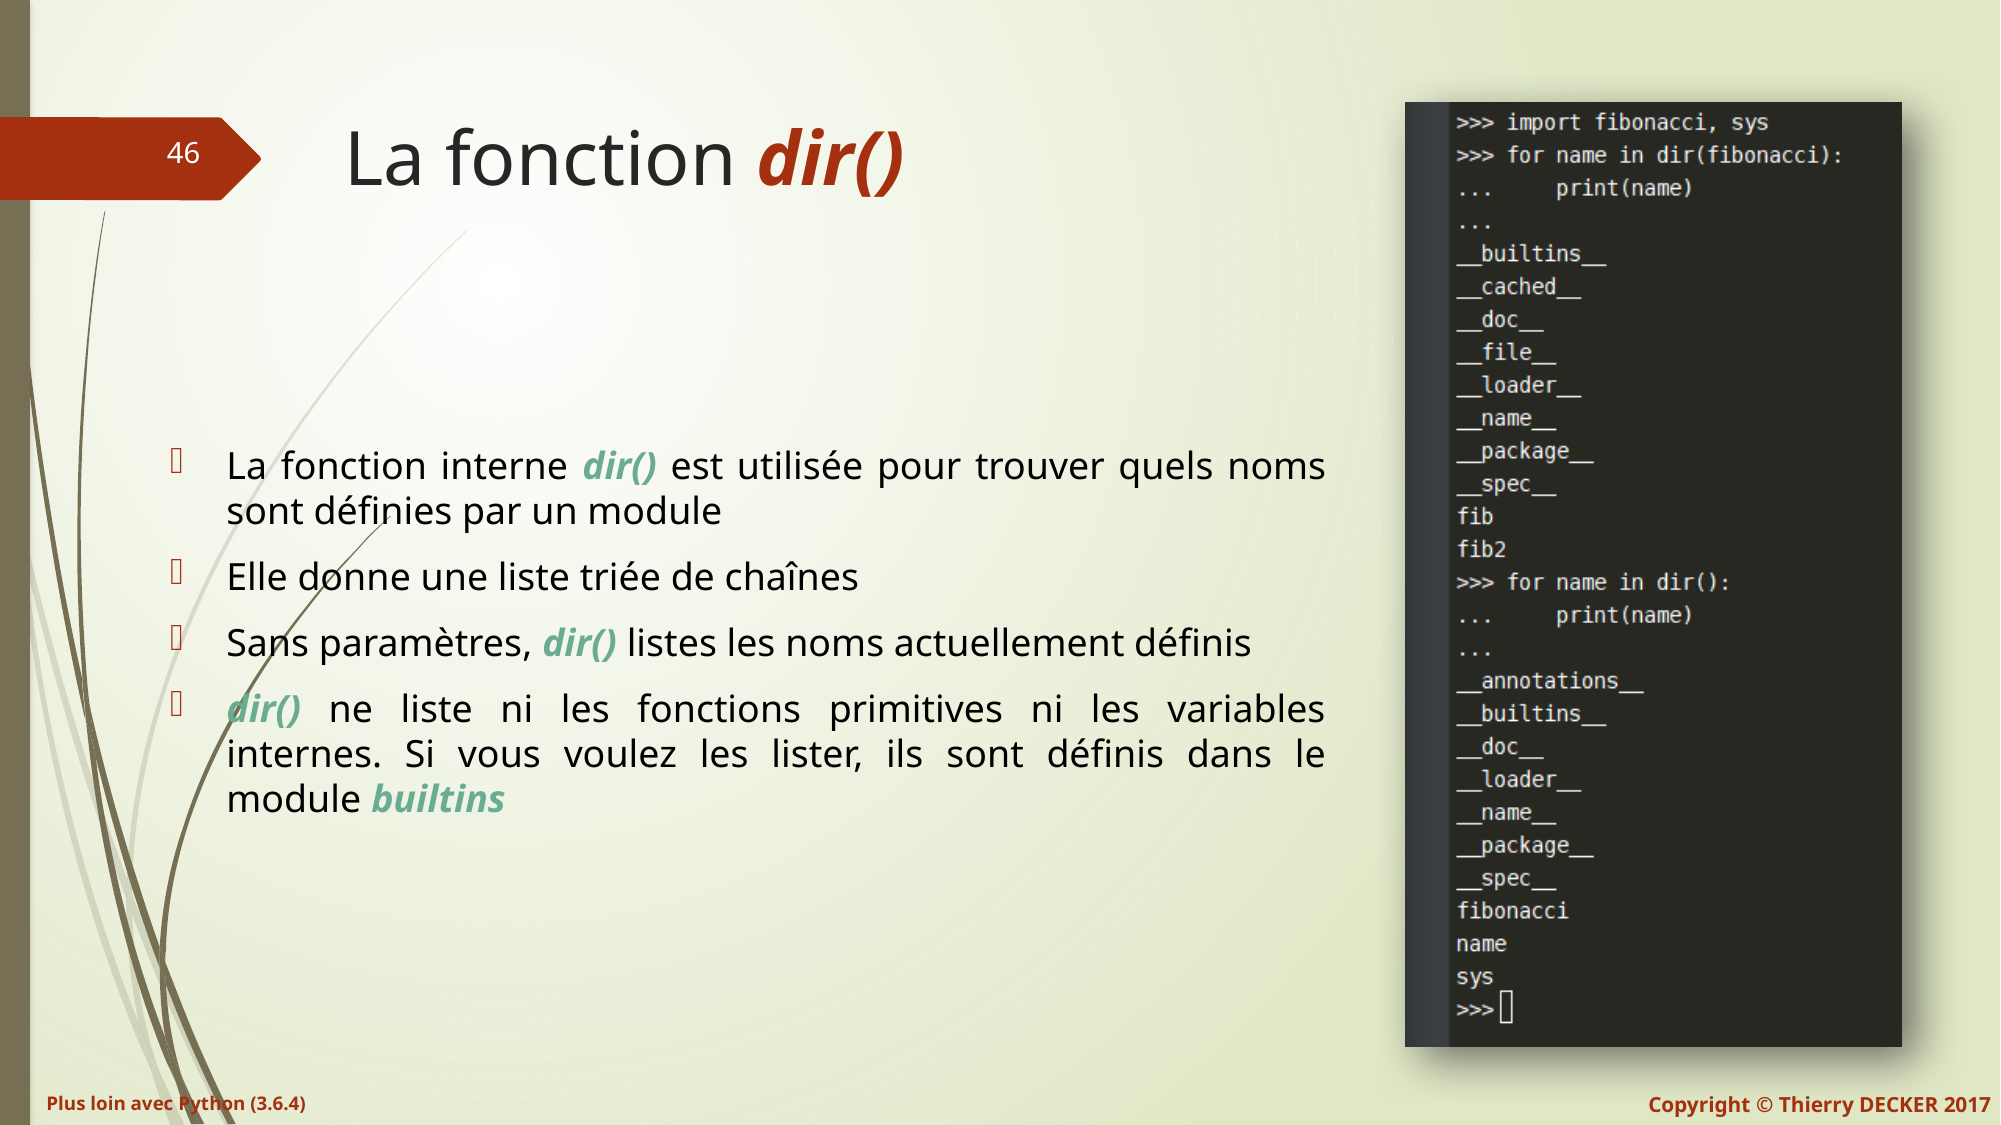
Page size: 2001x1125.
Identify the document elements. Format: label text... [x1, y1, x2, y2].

picture [1404, 102, 1903, 1047]
list La fonction interne dir() est utilisée pour trouver quels noms sont définies par un module Elle donne une liste triée de chaînes Sans paramètres, dir() listes les noms actuellement définis dir() ne liste ni les fonctions primitives ni les variables internes. Si vous voulez les lister, ils sont définis dans le module builtins [155, 236, 1342, 1026]
title La fonction dir() [329, 102, 1399, 225]
